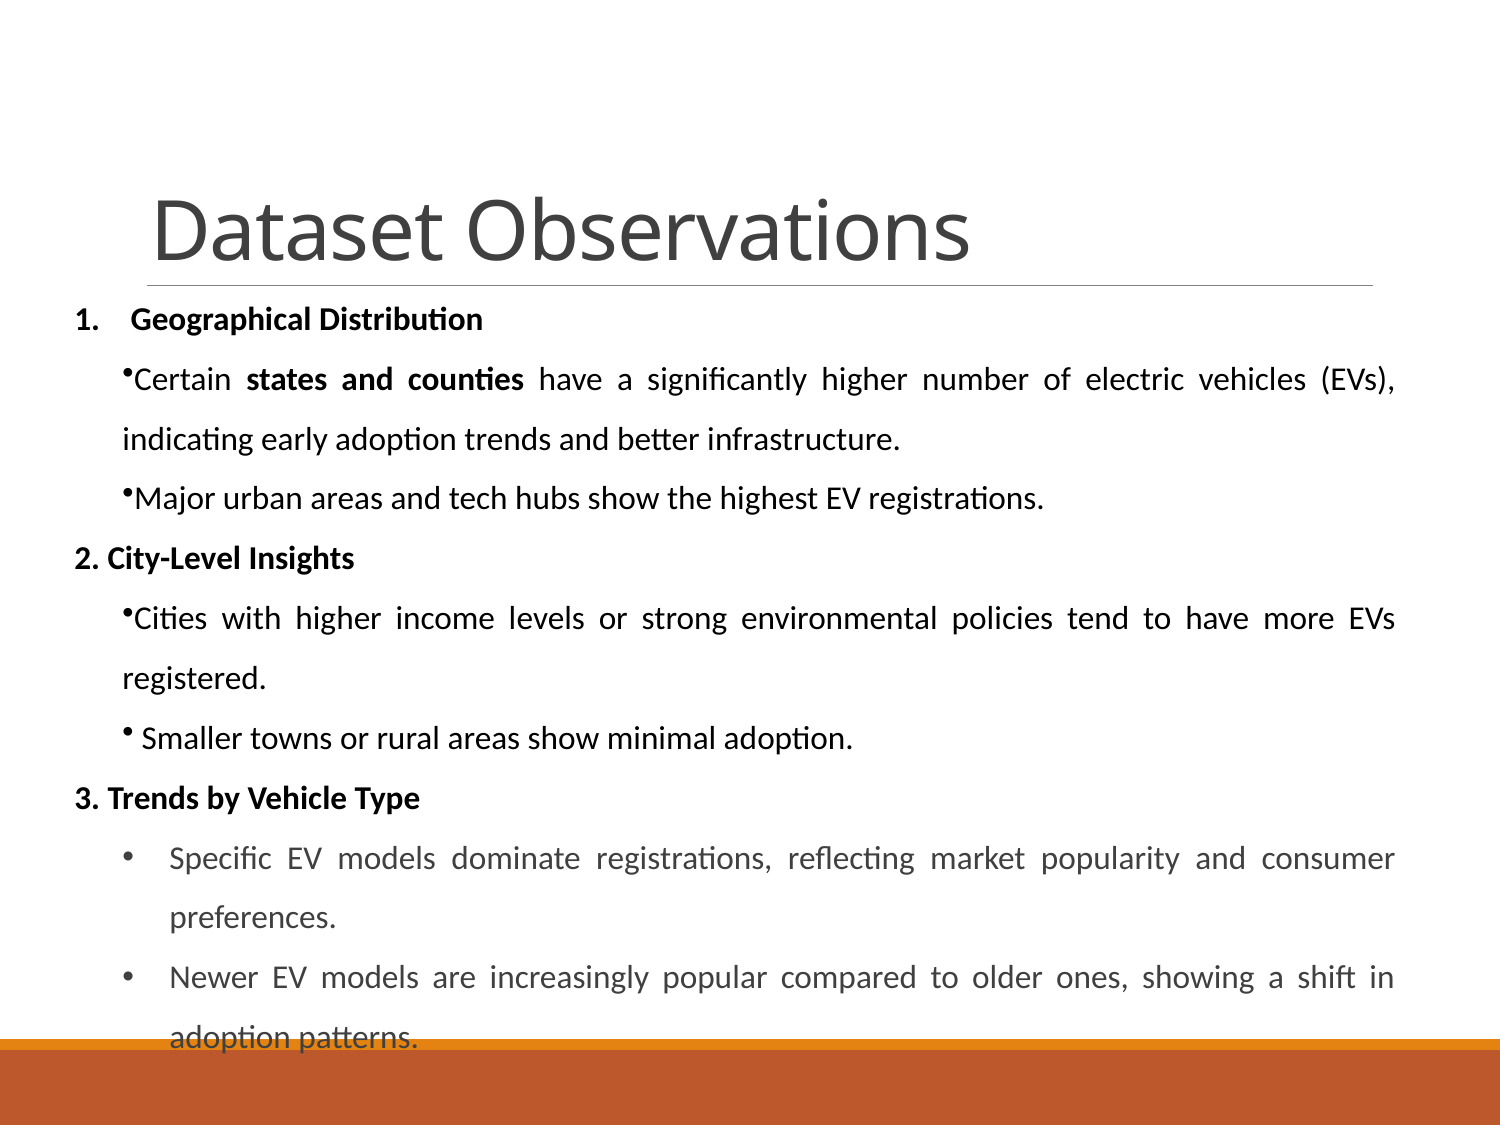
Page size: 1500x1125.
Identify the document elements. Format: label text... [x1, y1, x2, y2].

title Dataset Observations [135, 47, 1373, 269]
list Geographical Distribution Certain states and counties have a significantly higher number of electric vehicles (EVs), indicating early adoption trends and better infrastructure. Major urban areas and tech hubs show the highest EV registrations. 2. City-Level Insights Cities with higher income levels or strong environmental policies tend to have more EVs registered. Smaller towns or rural areas show minimal adoption. 3. Trends by Vehicle Type Specific EV models dominate registrations, reflecting market popularity and consumer preferences. Newer EV models are increasingly popular compared to older ones, showing a shift in adoption patterns. [59, 269, 1412, 1103]
